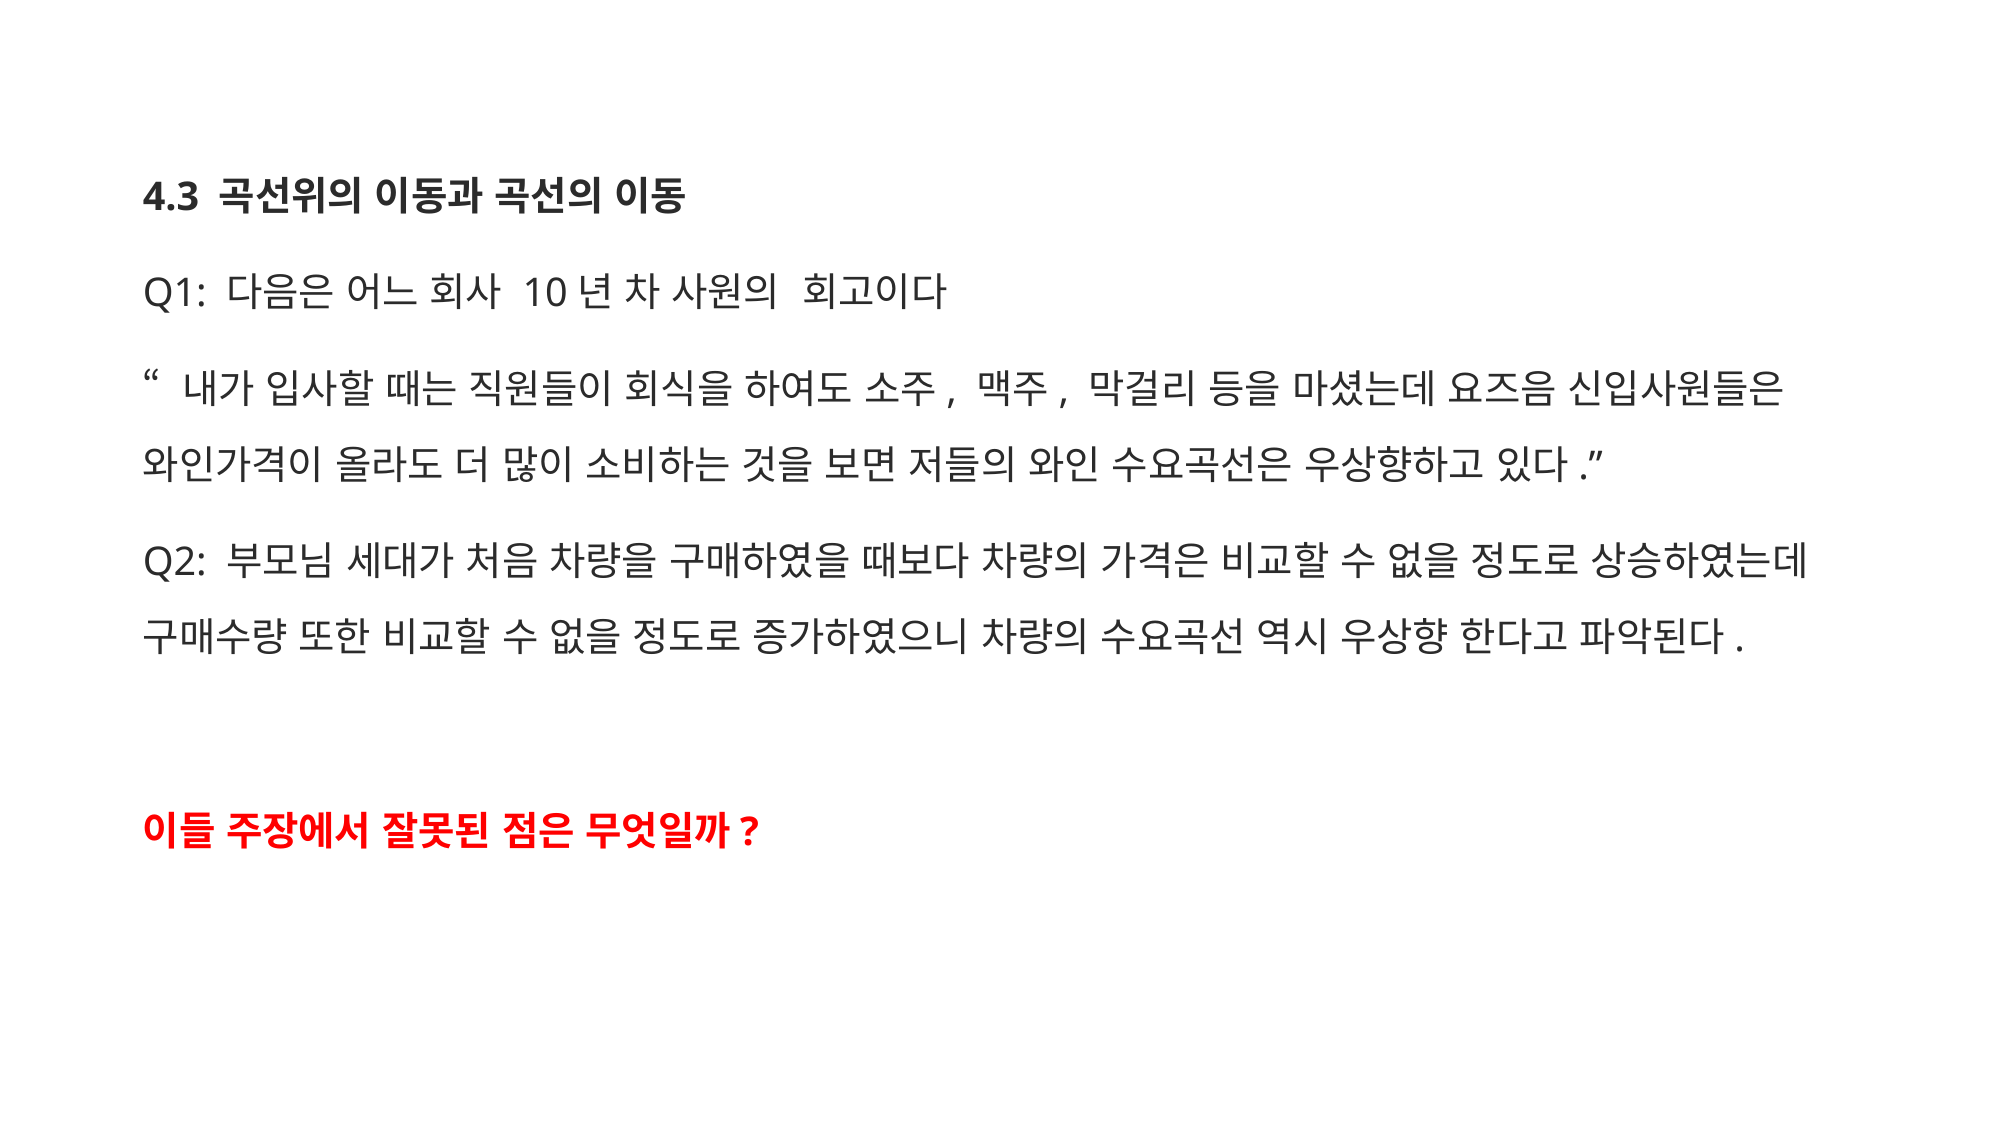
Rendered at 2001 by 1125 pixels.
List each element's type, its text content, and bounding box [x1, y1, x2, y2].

list 4.3 곡선위의 이동과 곡선의 이동 Q1: 다음은 어느 회사 10년 차 사원의 회고이다 “ 내가 입사할 때는 직원들이 회식을 하여도 소주, 맥주, 막걸리 등을 마셨는데 요즈음 신입사원들은 와인가격이 올라도 더 많이 소비하는 것을 보면 저들의 와인 수요곡선은 우상향하고 있다.” Q2: 부모님 세대가 처음 차량을 구매하였을 때보다 차량의 가격은 비교할 수 없을 정도로 상승하였는데 구매수량 또한 비교할 수 없을 정도로 증가하였으니 차량의 수요곡선 역시 우상향 한다고 파악된다. 이들 주장에서 잘못된 점은 무엇일까? [127, 134, 1863, 985]
